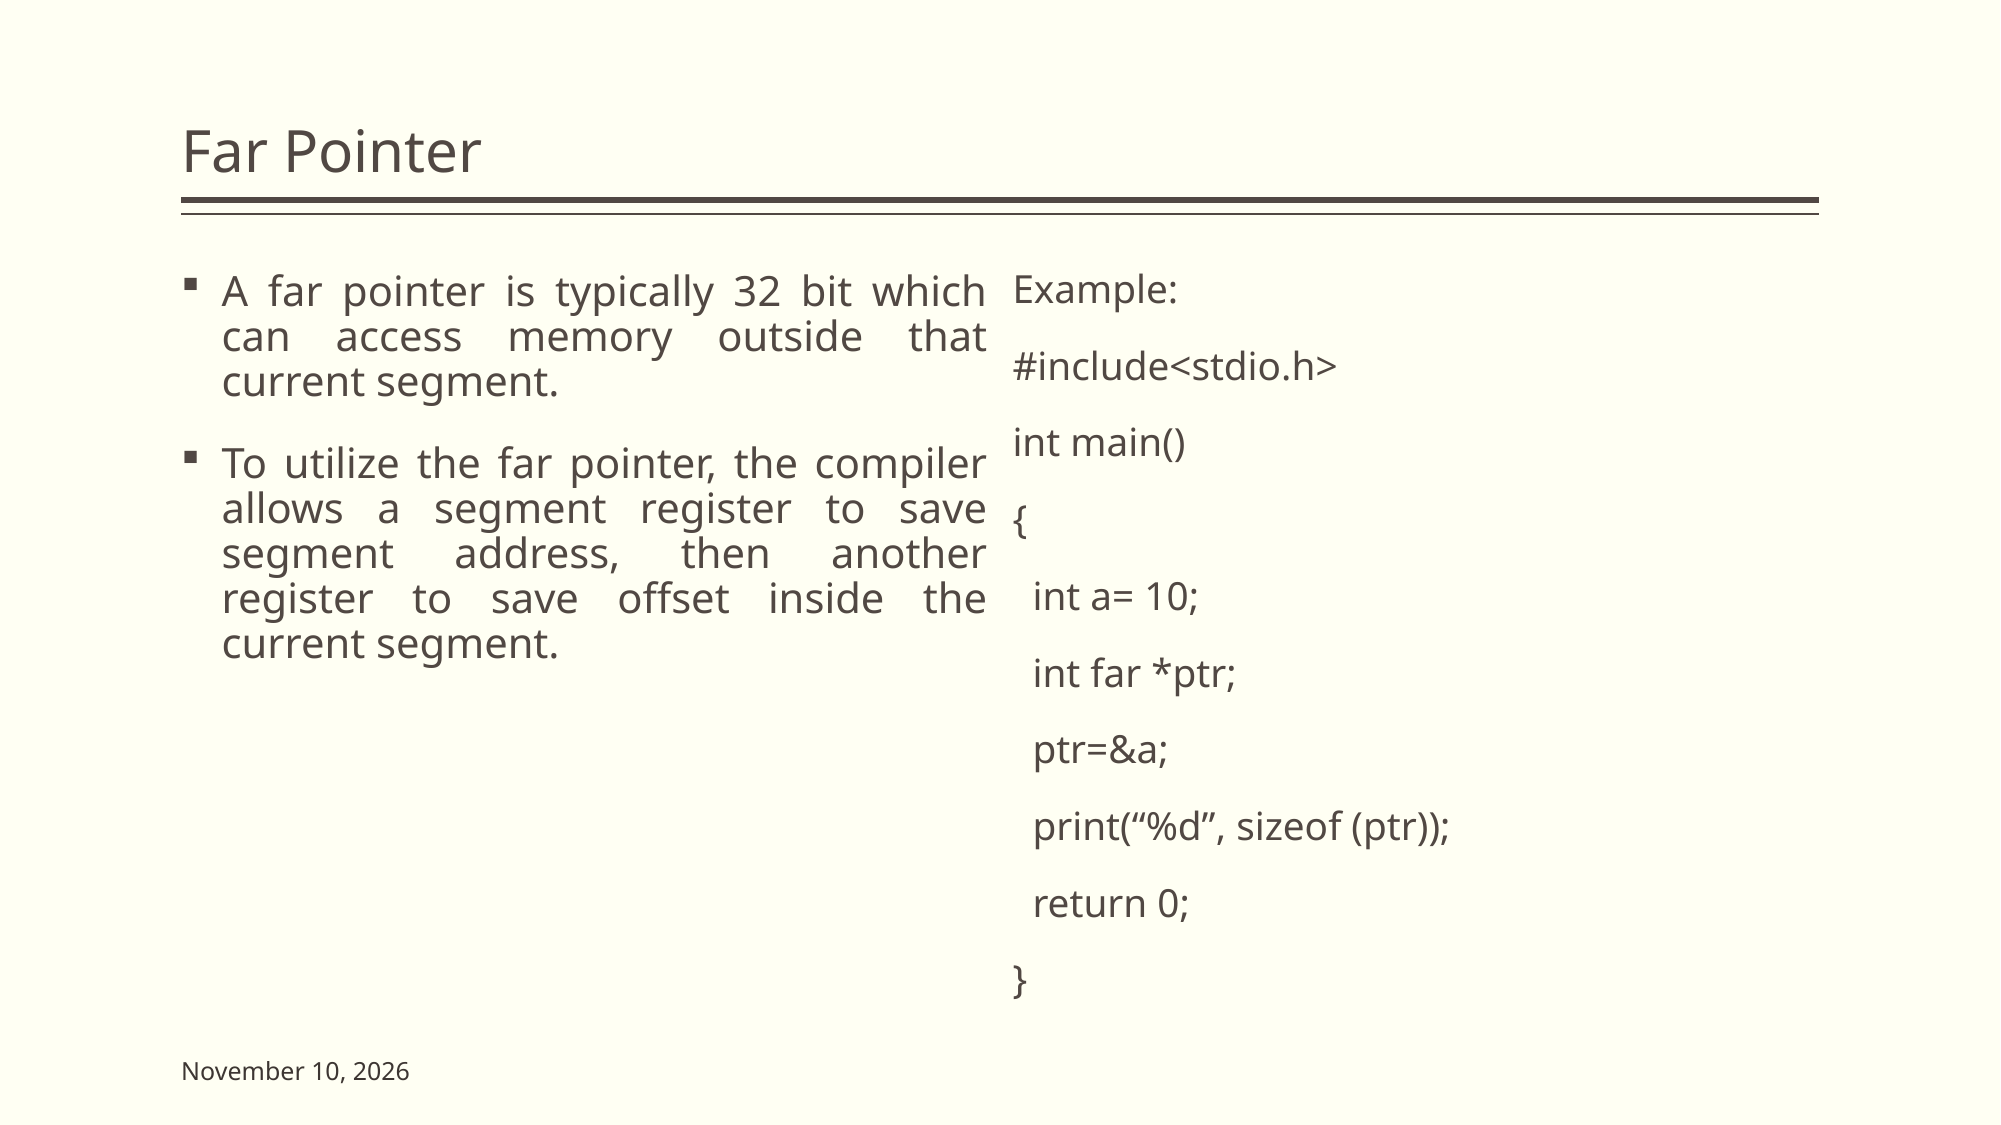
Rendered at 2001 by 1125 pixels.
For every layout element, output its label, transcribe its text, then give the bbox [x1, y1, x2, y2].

list Example: #include<stdio.h> int main() { int a= 10; int far *ptr; ptr=&a; print(“%d”, sizeof (ptr)); return 0; } [1012, 262, 1819, 1013]
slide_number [181, 1042, 482, 1103]
list A far pointer is typically 32 bit which can access memory outside that current segment. To utilize the far pointer, the compiler allows a segment register to save segment address, then another register to save offset inside the current segment. [181, 262, 988, 1013]
title Far Pointer [181, 12, 1819, 193]
